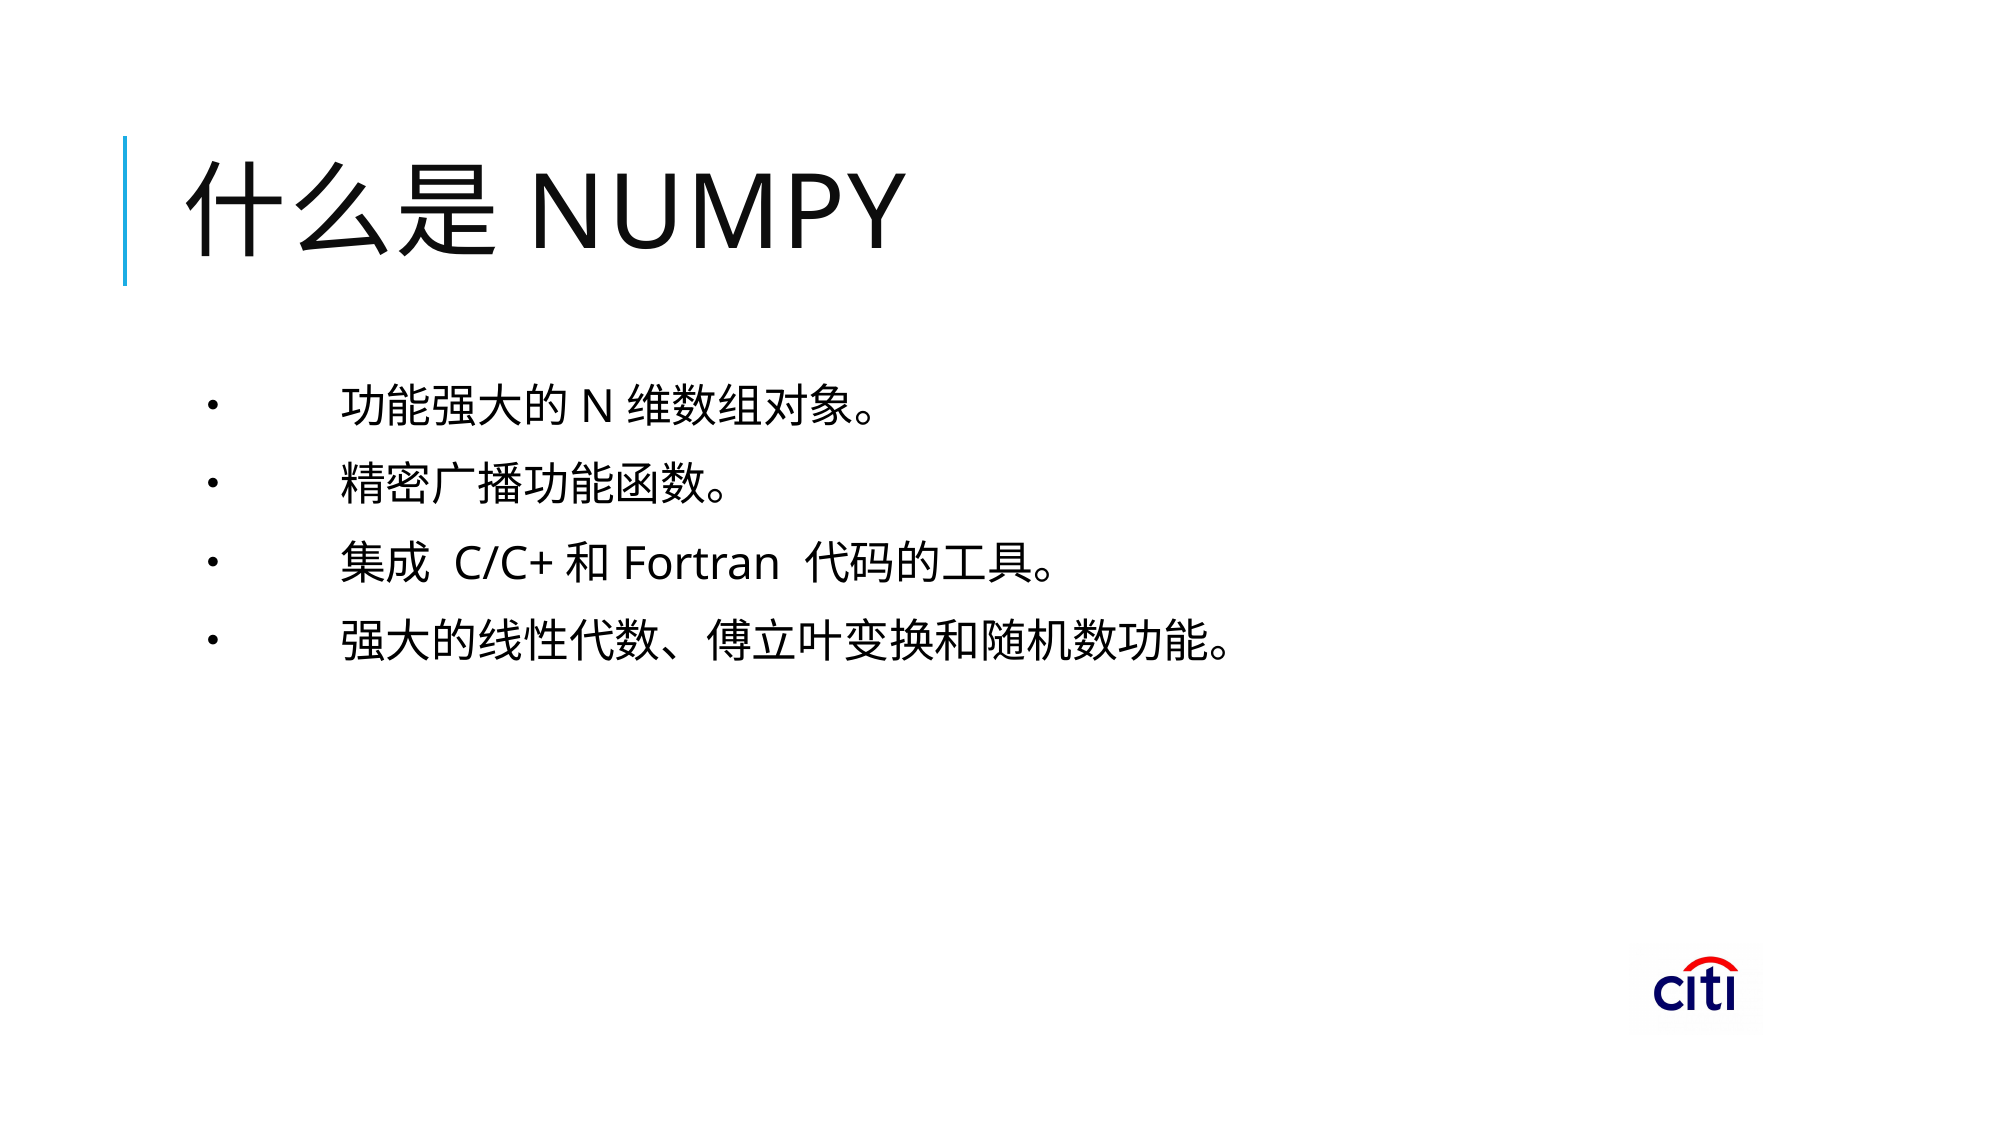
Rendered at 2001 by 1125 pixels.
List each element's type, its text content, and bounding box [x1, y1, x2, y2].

title 什么是numpy [168, 96, 1763, 342]
list • 功能强大的N维数组对象。 • 精密广播功能函数。 • 集成 C/C+和Fortran 代码的工具。 • 强大的线性代数、傅立叶变换和随机数功能。 [168, 375, 1763, 1035]
